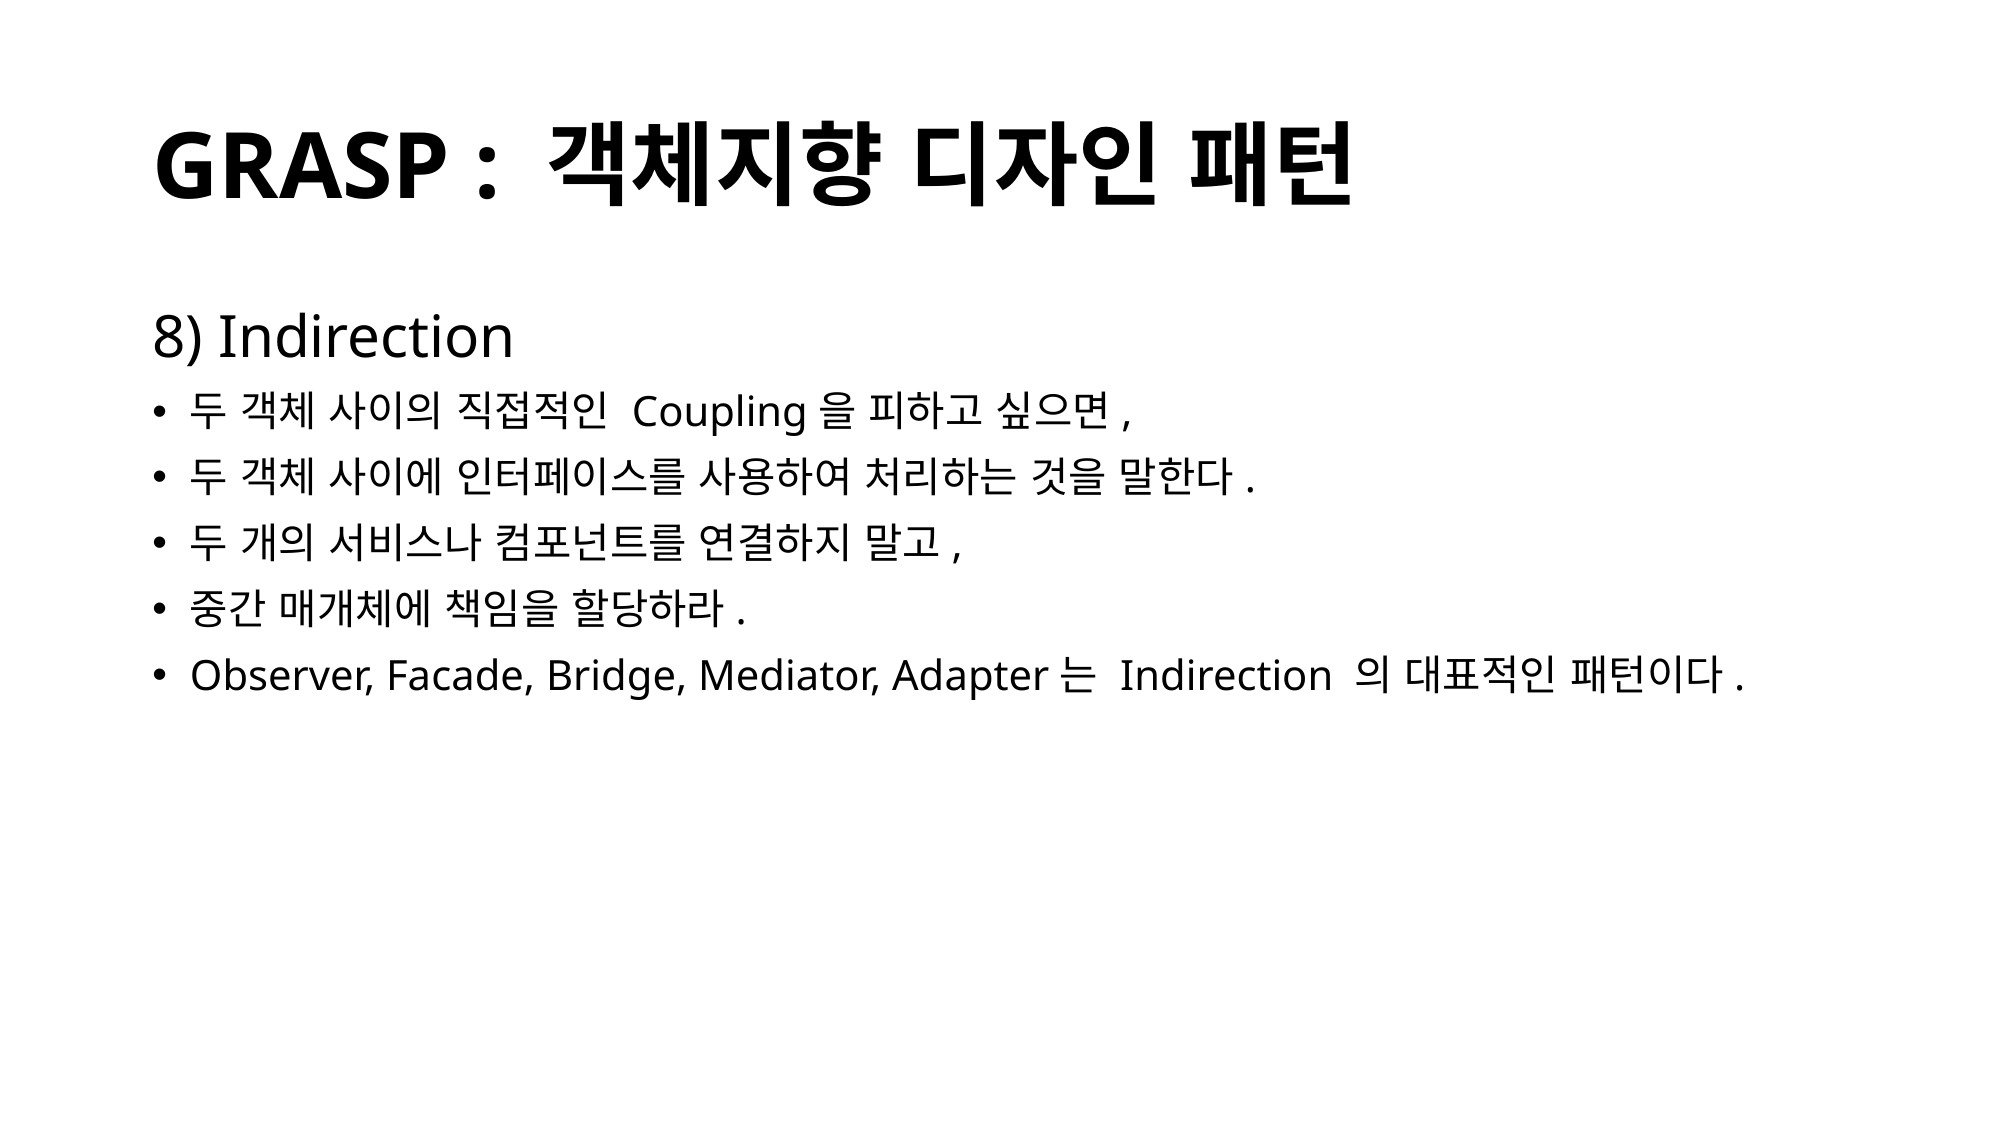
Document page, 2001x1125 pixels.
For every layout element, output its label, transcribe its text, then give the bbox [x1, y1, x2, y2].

list 8) Indirection 두 객체 사이의 직접적인 Coupling을 피하고 싶으면, 두 객체 사이에 인터페이스를 사용하여 처리하는 것을 말한다. 두 개의 서비스나 컴포넌트를 연결하지 말고, 중간 매개체에 책임을 할당하라. Observer, Facade, Bridge, Mediator, Adapter는 Indirection 의 대표적인 패턴이다. [137, 299, 1863, 1014]
title GRASP : 객체지향 디자인 패턴 [137, 59, 1863, 278]
